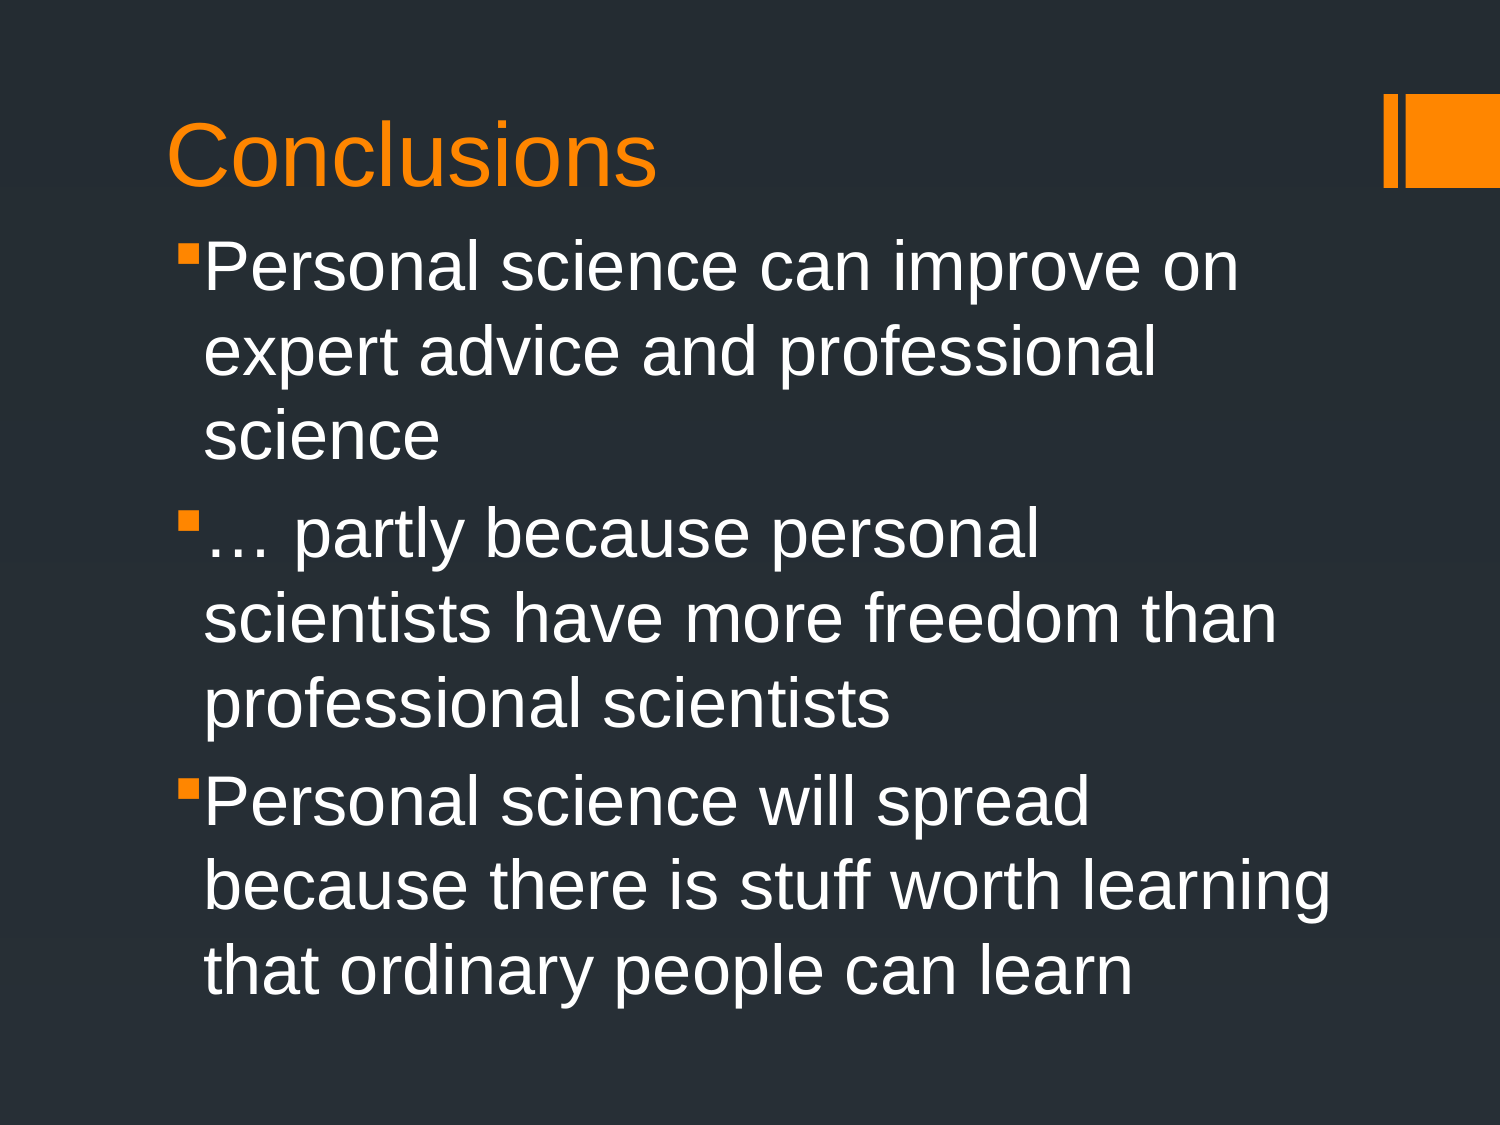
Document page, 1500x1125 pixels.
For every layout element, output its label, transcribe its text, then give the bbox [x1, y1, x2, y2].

list Personal science can improve on expert advice and professional science … partly because personal scientists have more freedom than professional scientists Personal science will spread because there is stuff worth learning that ordinary people can learn [150, 212, 1350, 1035]
title Conclusions [150, 87, 1350, 212]
